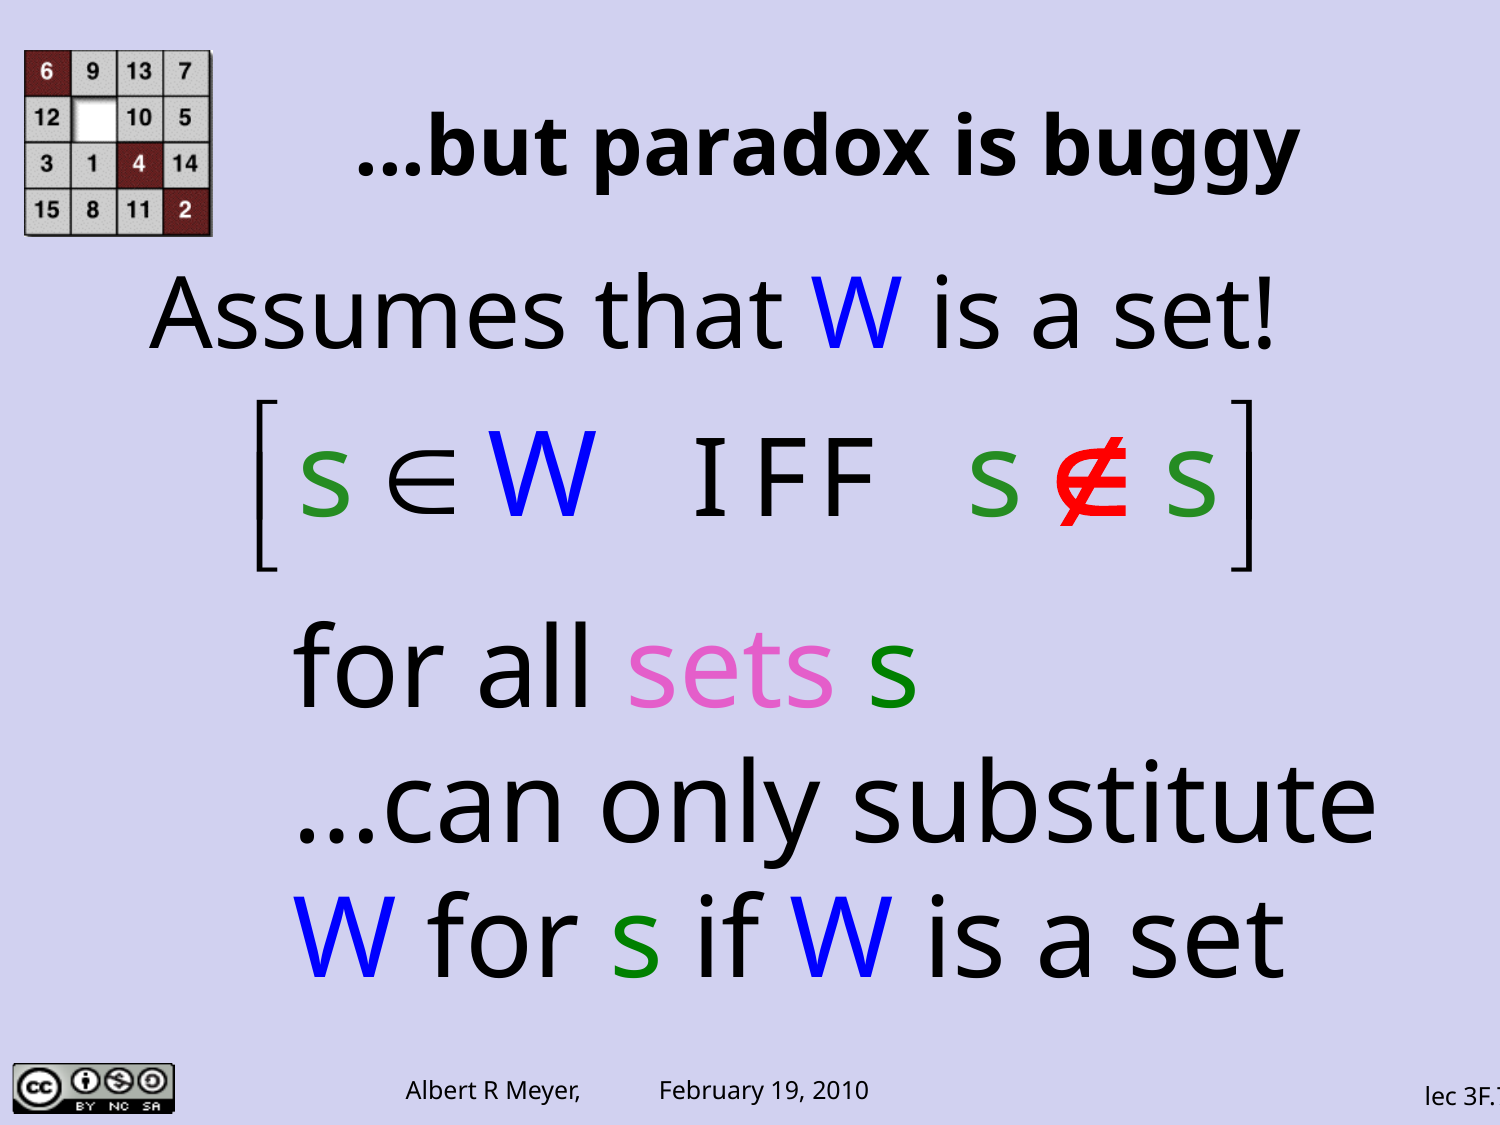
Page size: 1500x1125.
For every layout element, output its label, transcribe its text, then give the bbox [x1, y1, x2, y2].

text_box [42, 376, 1441, 596]
text_box for all sets s …can only substitute W for s if W is a set [102, 604, 1397, 1007]
text_box Assumes that W is a set! [134, 241, 1369, 375]
picture [24, 50, 213, 237]
picture [12, 1063, 175, 1114]
title ...but paradox is buggy [270, 59, 1386, 225]
